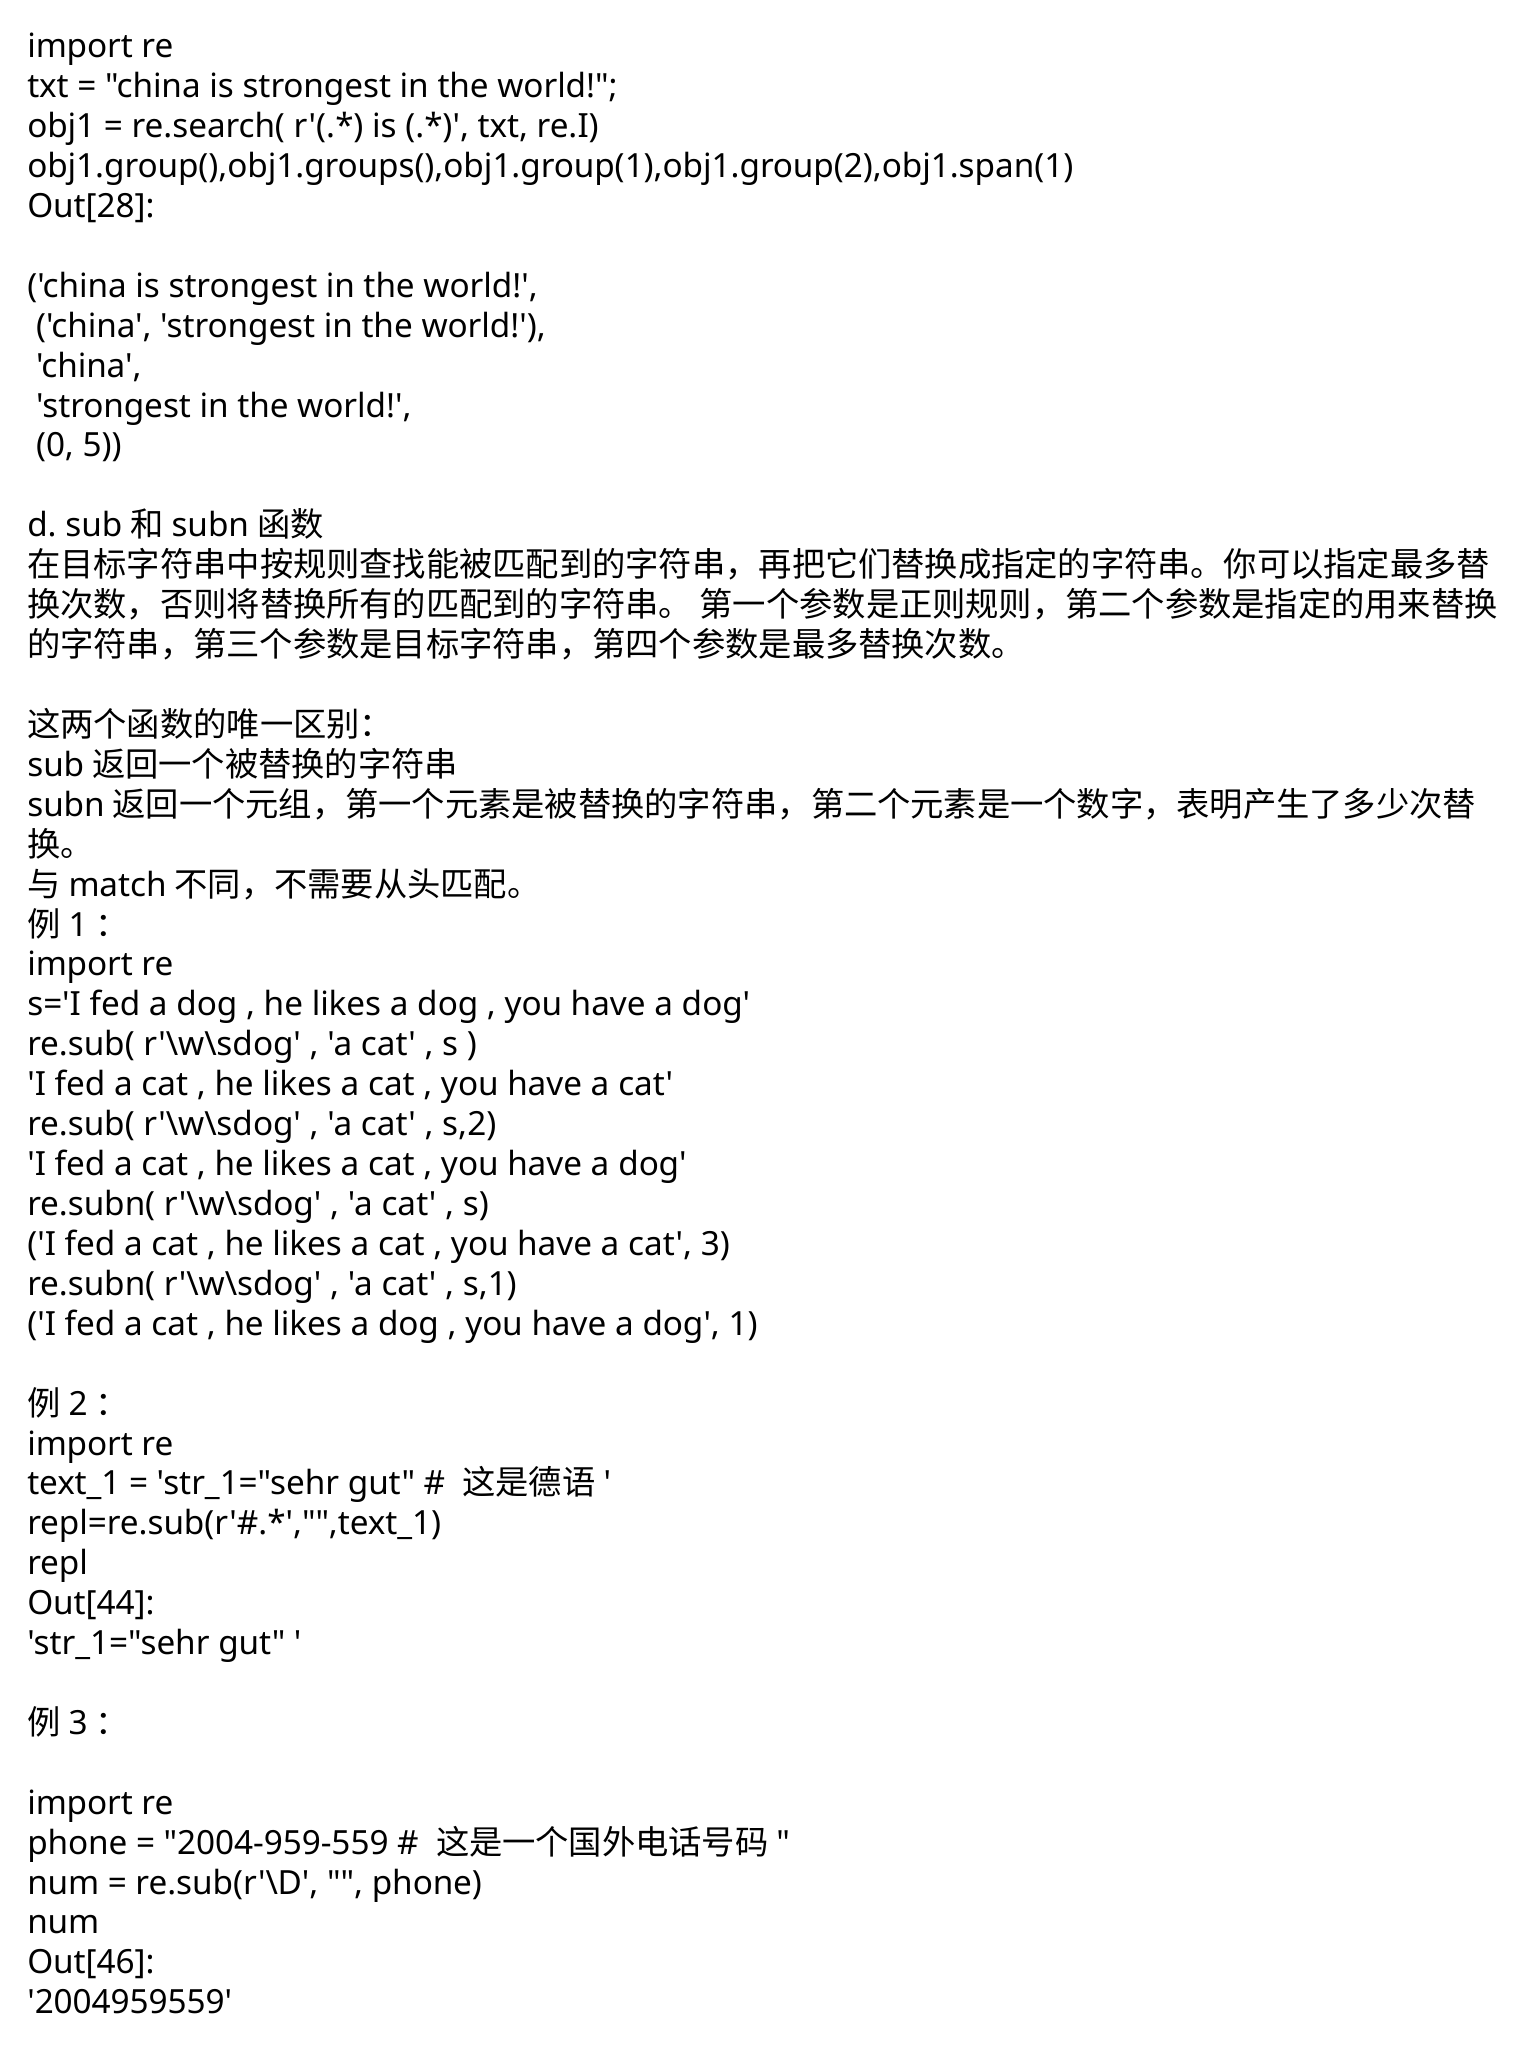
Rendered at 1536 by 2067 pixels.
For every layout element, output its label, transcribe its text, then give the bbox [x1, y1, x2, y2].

text_box import re txt = "china is strongest in the world!"; obj1 = re.search( r'(.*) is (.*)', txt, re.I) obj1.group(),obj1.groups(),obj1.group(1),obj1.group(2),obj1.span(1) Out[28]: ('china is strongest in the world!', ('china', 'strongest in the world!'), 'china', 'strongest in the world!', (0, 5)) d. sub和subn函数 在目标字符串中按规则查找能被匹配到的字符串，再把它们替换成指定的字符串。你可以指定最多替换次数，否则将替换所有的匹配到的字符串。 第一个参数是正则规则，第二个参数是指定的用来替换的字符串，第三个参数是目标字符串，第四个参数是最多替换次数。 这两个函数的唯一区别： sub返回一个被替换的字符串 subn返回一个元组，第一个元素是被替换的字符串，第二个元素是一个数字，表明产生了多少次替换。 与match不同，不需要从头匹配。 例1： import re s='I fed a dog , he likes a dog , you have a dog' re.sub( r'\w\sdog' , 'a cat' , s ) 'I fed a cat , he likes a cat , you have a cat' re.sub( r'\w\sdog' , 'a cat' , s,2) 'I fed a cat , he likes a cat , you have a dog' re.subn( r'\w\sdog' , 'a cat' , s) ('I fed a cat , he likes a cat , you have a cat', 3) re.subn( r'\w\sdog' , 'a cat' , s,1) ('I fed a cat , he likes a dog , you have a dog', 1) 例2： import re text_1 = 'str_1="sehr gut" # 这是德语' repl=re.sub(r'#.*',"",text_1) repl Out[44]: 'str_1="sehr gut" ' 例3： import re phone = "2004-959-559 # 这是一个国外电话号码" num = re.sub(r'\D', "", phone) num Out[46]: '2004959559' [12, 17, 1519, 2028]
